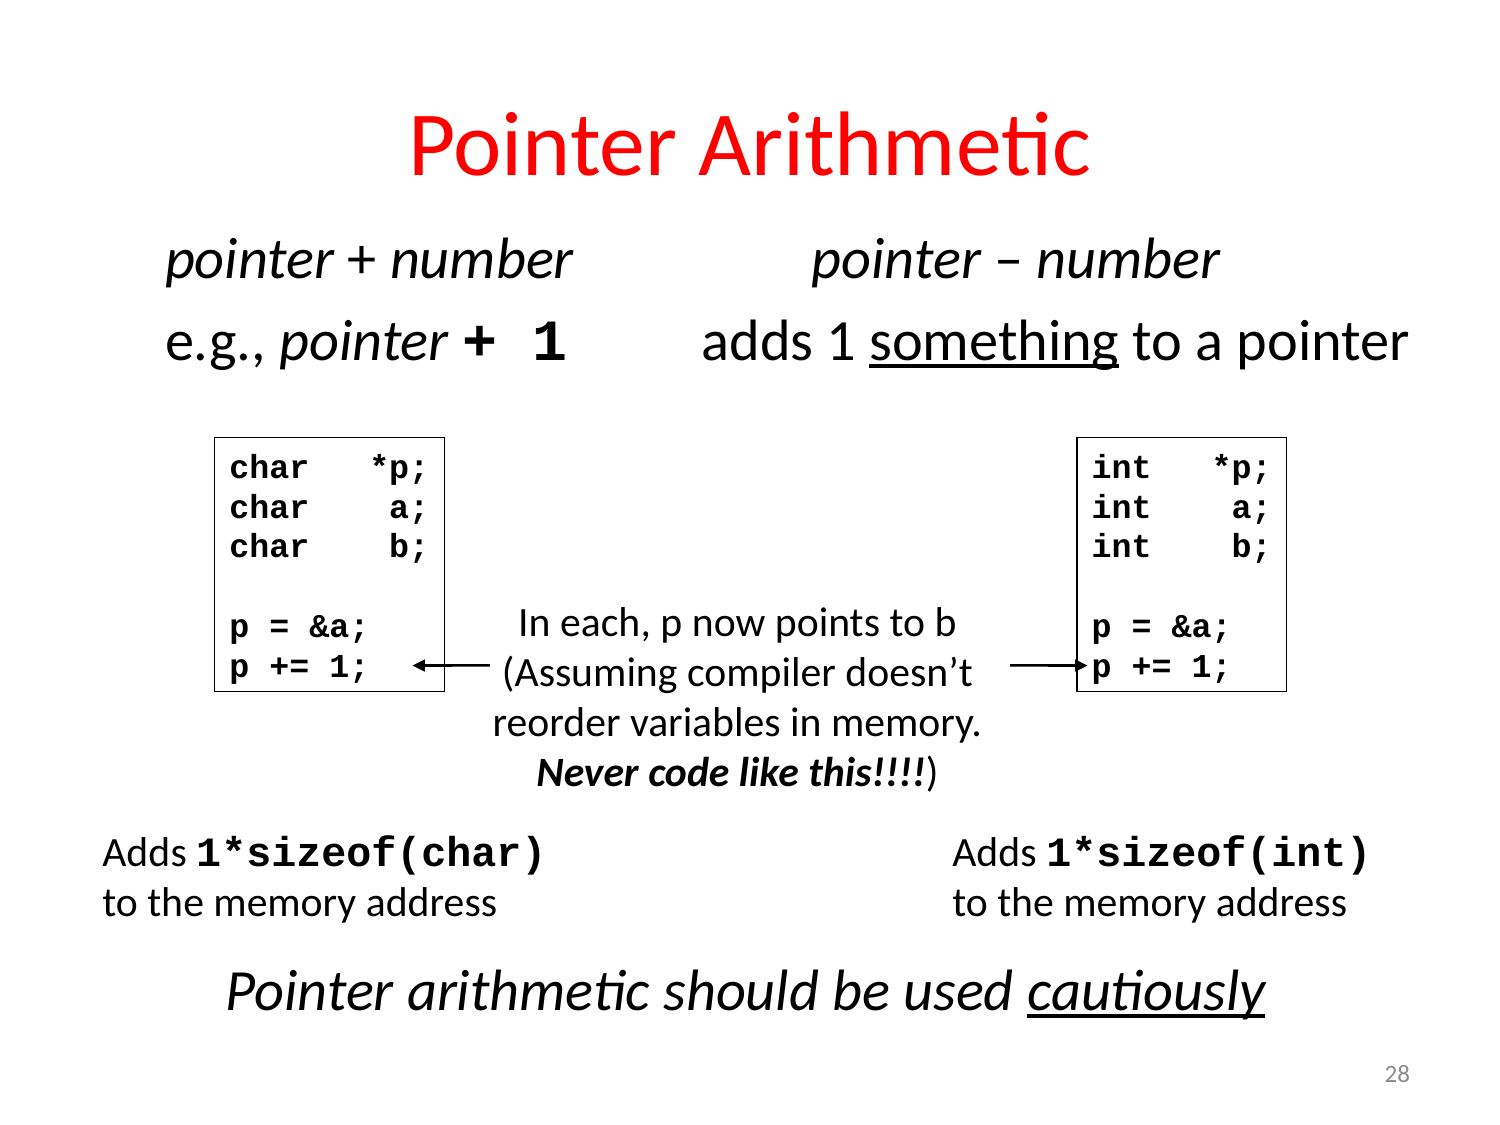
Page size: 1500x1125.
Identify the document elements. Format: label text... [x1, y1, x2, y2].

text_box Adds 1*sizeof(char) to the memory address [87, 817, 562, 932]
text_box Adds 1*sizeof(int) to the memory address [937, 817, 1397, 932]
title Pointer Arithmetic [75, 45, 1425, 212]
text_box Pointer arithmetic should be used cautiously [210, 944, 1281, 1030]
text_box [213, 437, 1289, 695]
list pointer + number pointer – number e.g., pointer + 1 adds 1 something to a pointer [75, 212, 1425, 469]
slide_number 28 [1074, 1042, 1425, 1103]
text_box In each, p now points to b (Assuming compiler doesn’t reorder variables in memory. Never code like this!!!!) [437, 703, 1038, 803]
